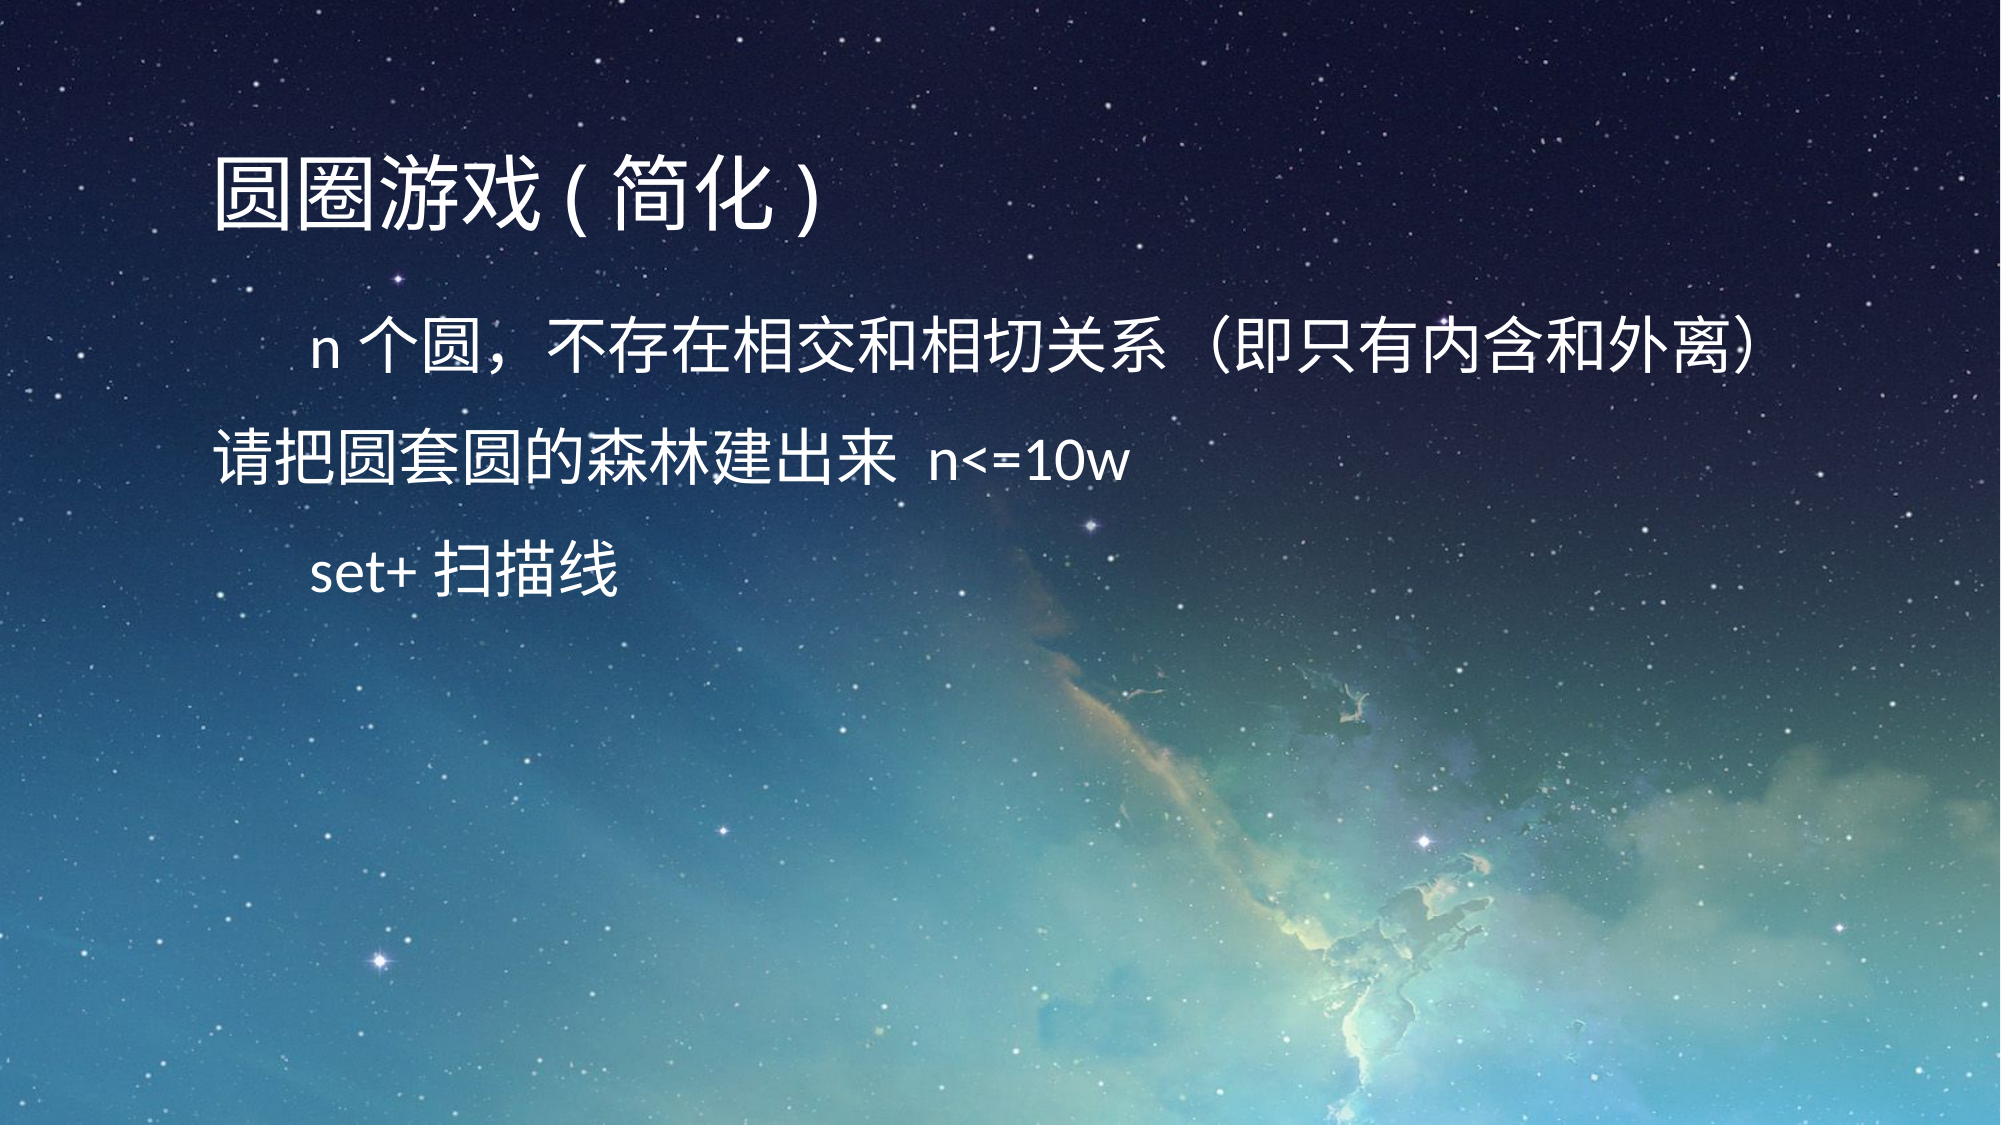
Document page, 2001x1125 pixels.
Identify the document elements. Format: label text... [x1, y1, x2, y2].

text_box 圆圈游戏(简化) [196, 133, 1746, 249]
picture [0, 0, 2001, 1125]
text_box n个圆，不存在相交和相切关系（即只有内含和外离）请把圆套圆的森林建出来 n<=10w set+扫描线 [196, 260, 1858, 613]
